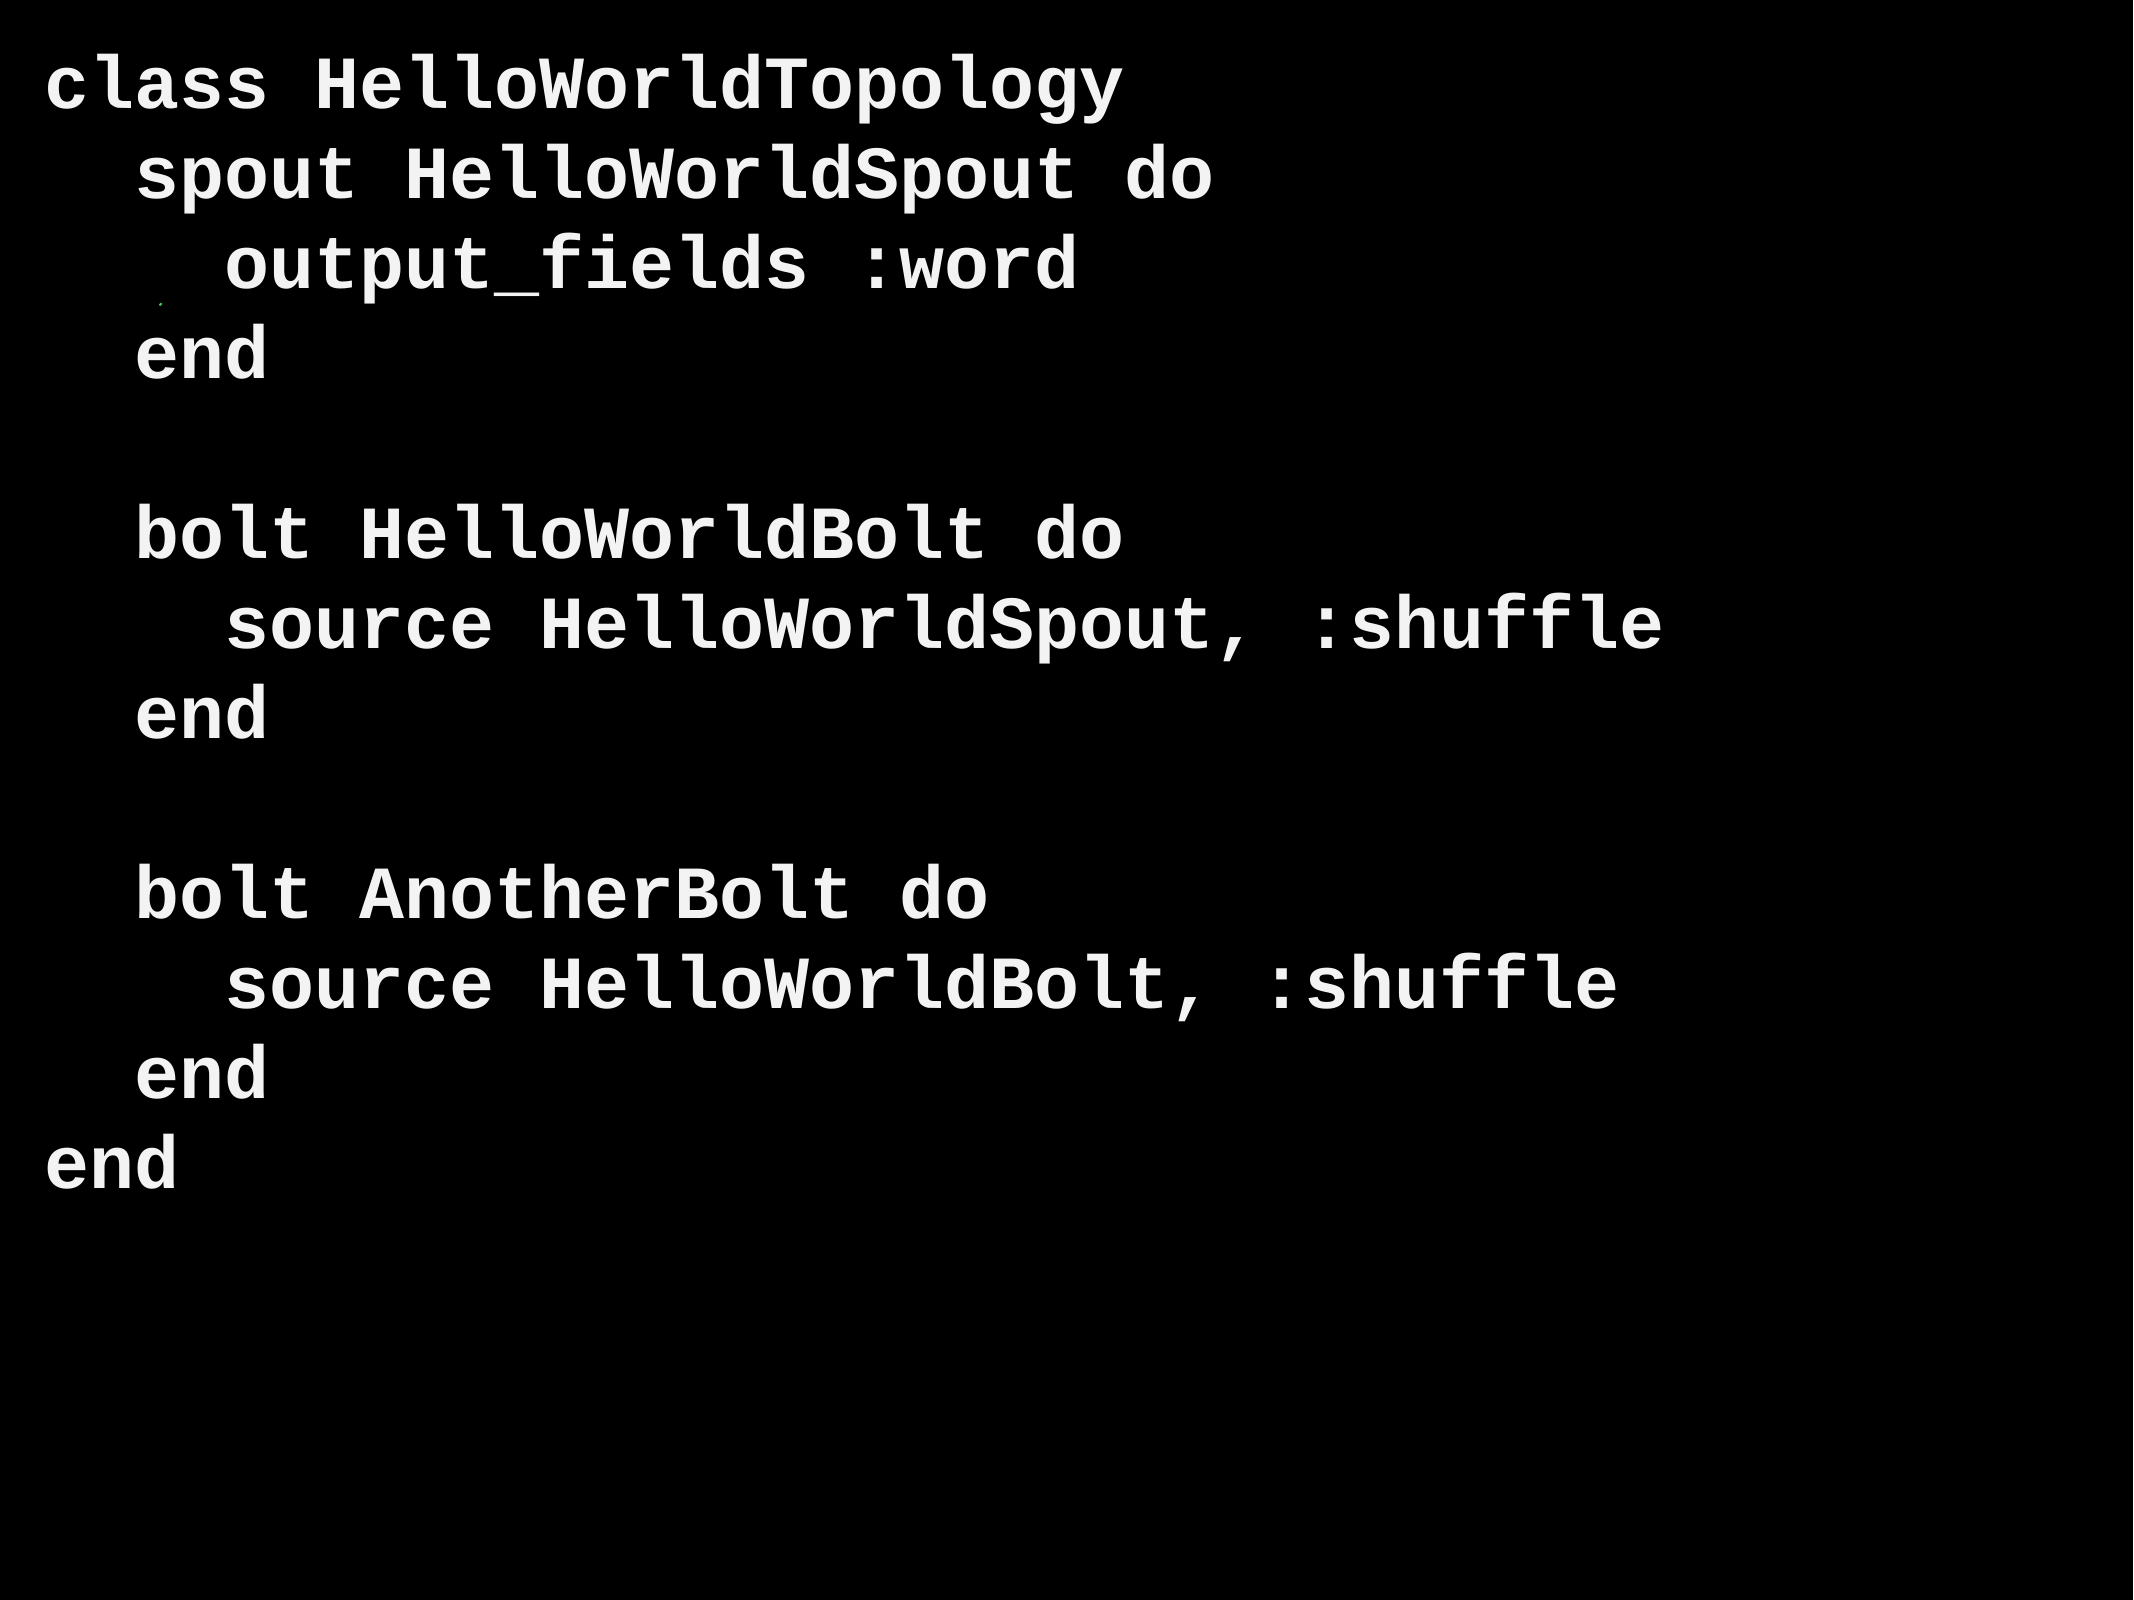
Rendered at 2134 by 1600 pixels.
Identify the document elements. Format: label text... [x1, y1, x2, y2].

text_box class HelloWorldTopology spout HelloWorldSpout do output_fields :word end bolt HelloWorldBolt do source HelloWorldSpout, :shuffle end bolt AnotherBolt do source HelloWorldBolt, :shuffle end end [29, 18, 2067, 1582]
